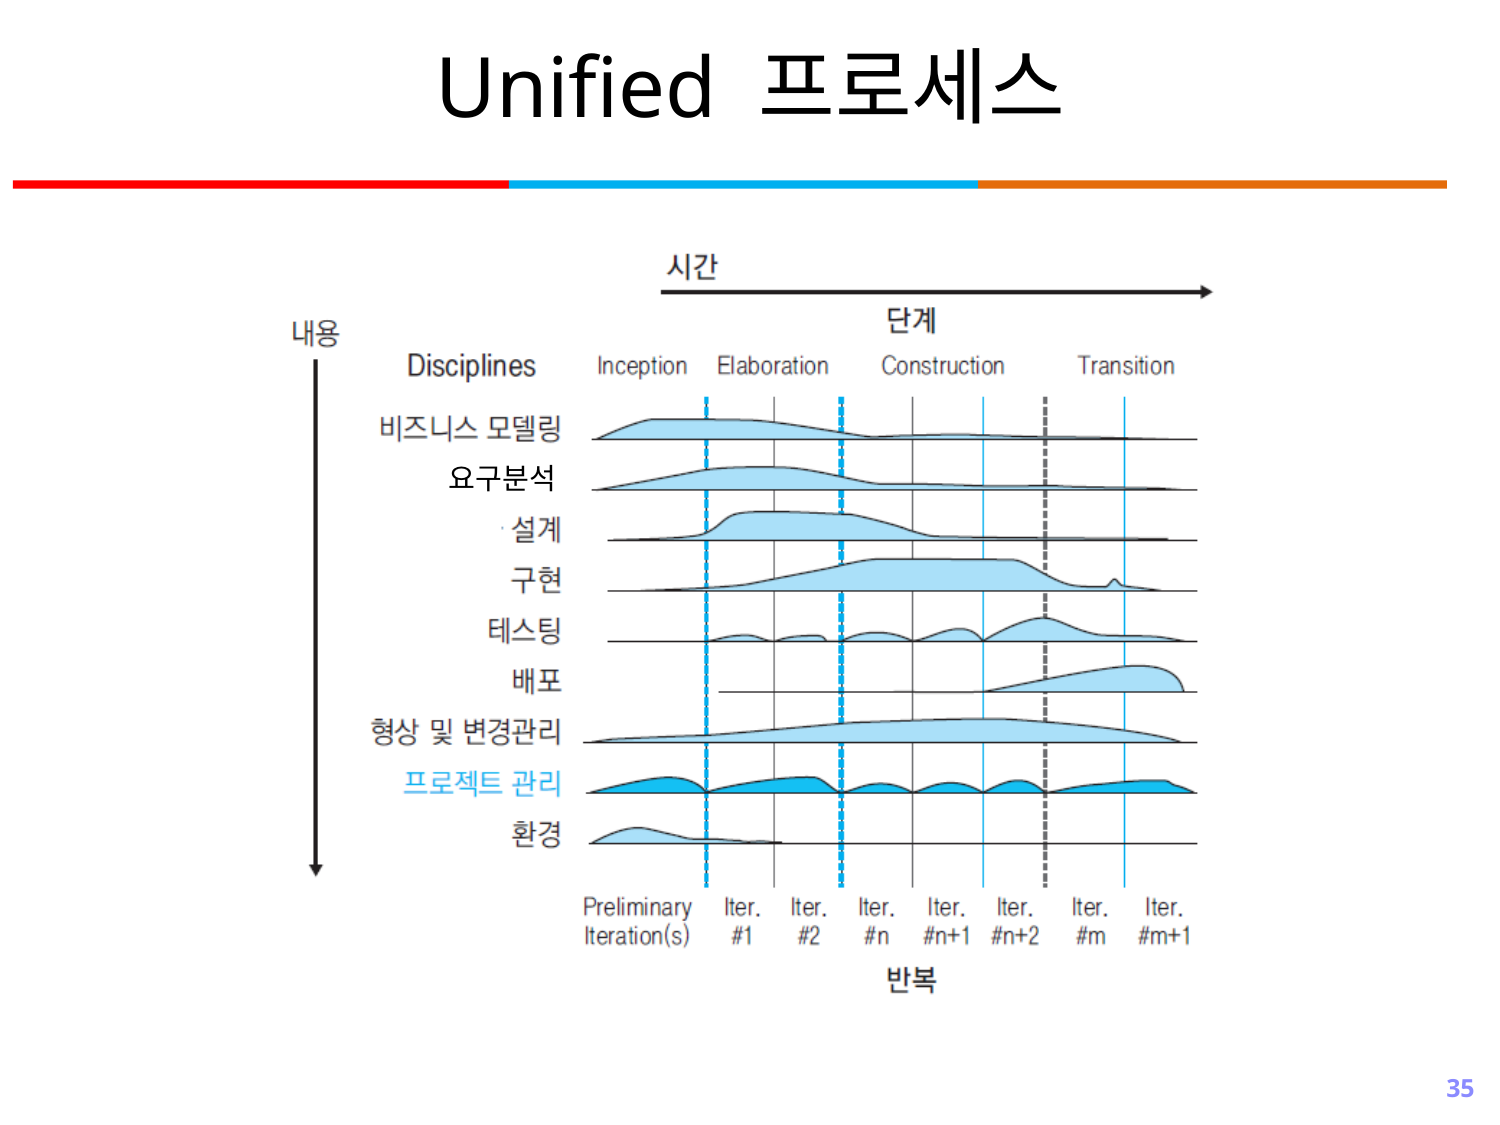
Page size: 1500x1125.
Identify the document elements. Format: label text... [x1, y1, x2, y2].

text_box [242, 231, 1261, 1012]
title Unified 프로세스 [74, 7, 1426, 162]
slide_number 35 [1139, 1060, 1490, 1120]
